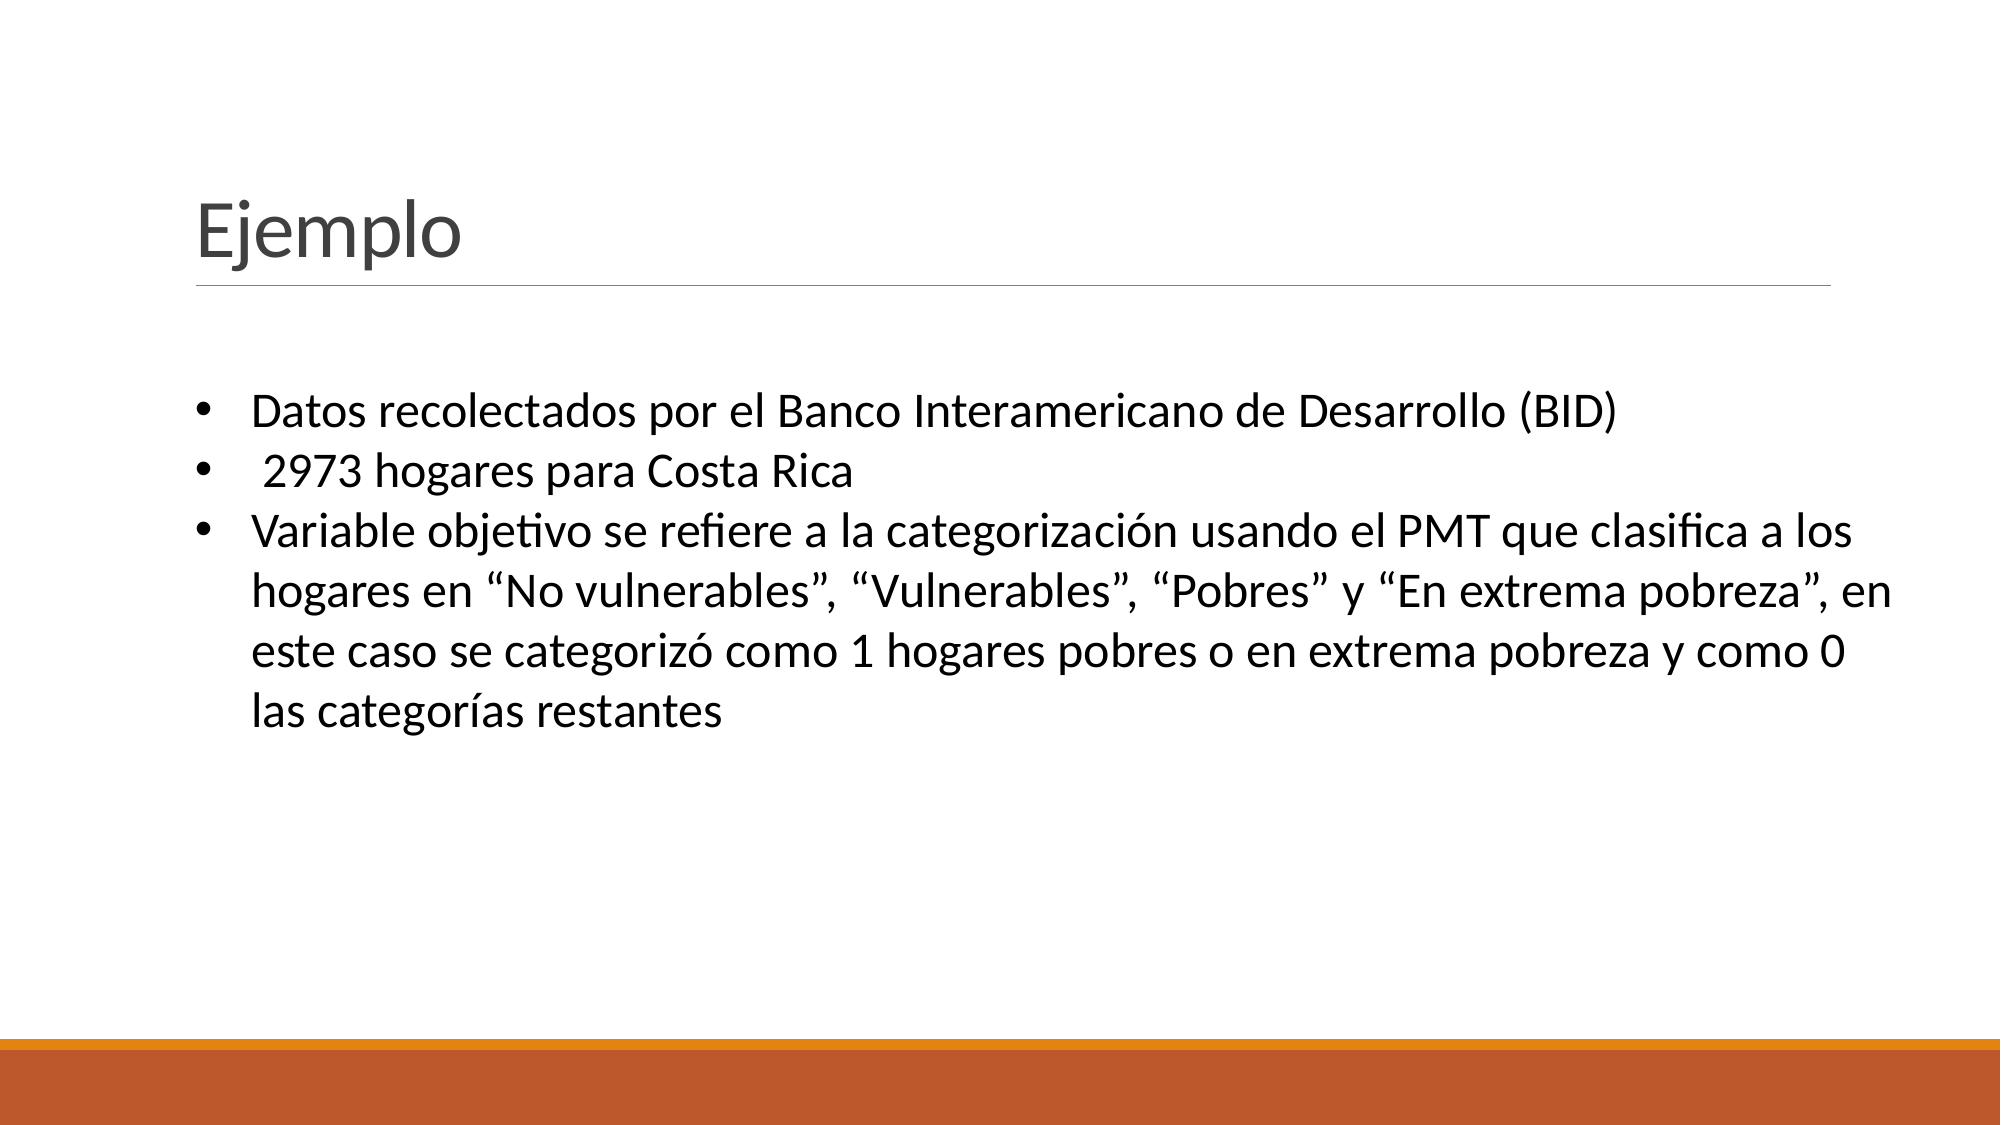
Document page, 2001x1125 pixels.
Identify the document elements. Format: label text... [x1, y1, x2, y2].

title Ejemplo [180, 44, 1830, 283]
text_box Datos recolectados por el Banco Interamericano de Desarrollo (BID) 2973 hogares para Costa Rica Variable objetivo se refiere a la categorización usando el PMT que clasifica a los hogares en “No vulnerables”, “Vulnerables”, “Pobres” y “En extrema pobreza”, en este caso se categorizó como 1 hogares pobres o en extrema pobreza y como 0 las categorías restantes [179, 370, 1919, 746]
